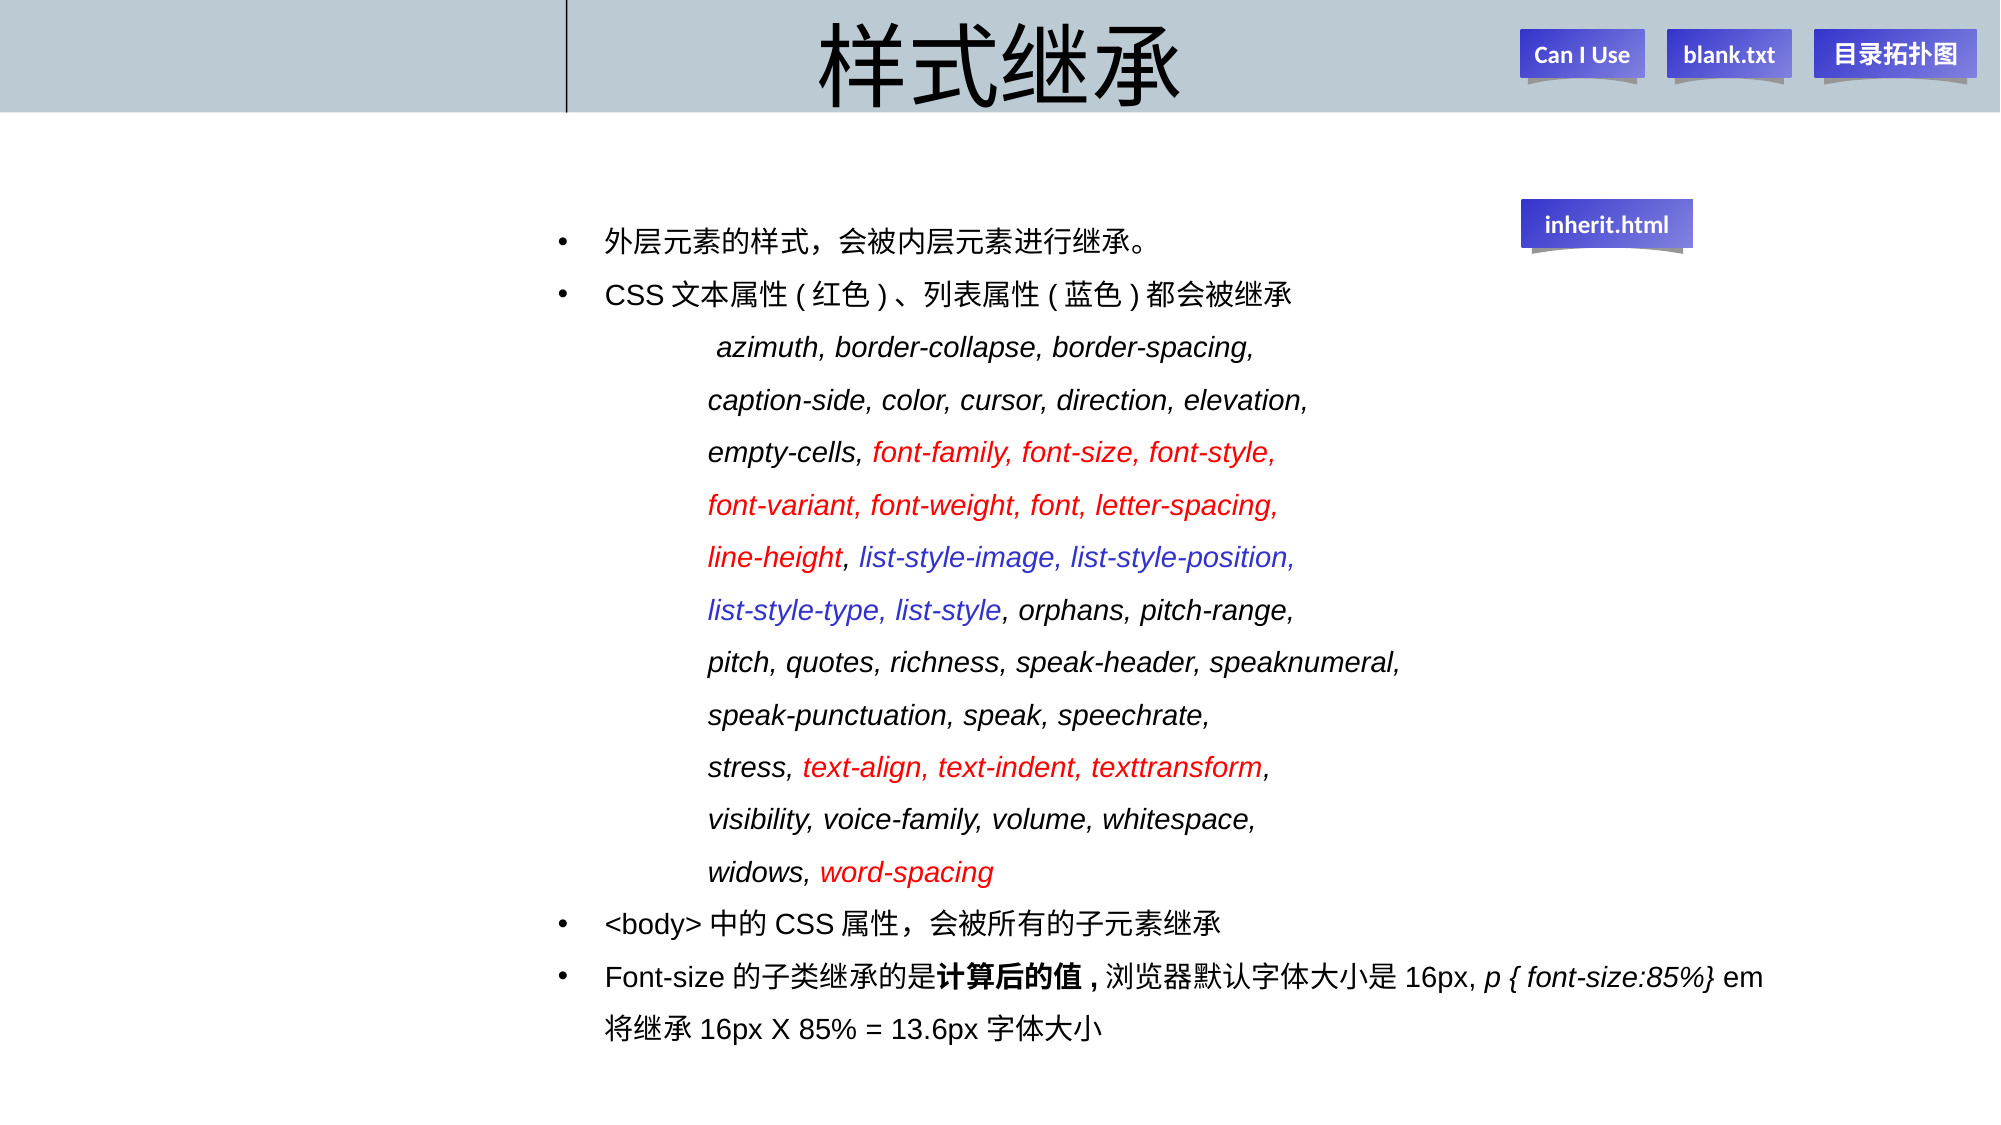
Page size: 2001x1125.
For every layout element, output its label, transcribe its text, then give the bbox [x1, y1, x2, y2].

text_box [1521, 198, 1694, 255]
text_box 外层元素的样式，会被内层元素进行继承。 CSS文本属性(红色)、列表属性(蓝色)都会被继承 azimuth, border-collapse, border-spacing, caption-side, color, cursor, direction, elevation, empty-cells, font-family, font-size, font-style, font-variant, font-weight, font, letter-spacing, line-height, list-style-image, list-style-position, list-style-type, list-style, orphans, pitch-range, pitch, quotes, richness, speak-header, speaknumeral, speak-punctuation, speak, speechrate, stress, text-align, text-indent, texttransform, visibility, voice-family, volume, whitespace, widows, word-spacing <body>中的CSS属性，会被所有的子元素继承 Font-size的子类继承的是计算后的值,浏览器默认字体大小是16px, p { font-size:85%} em将继承16px X 85% = 13.6px字体大小 [543, 198, 1789, 1053]
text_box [1520, 29, 1645, 85]
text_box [1667, 29, 1792, 85]
title 样式继承 [0, 1, 2000, 105]
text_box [1814, 29, 1977, 85]
